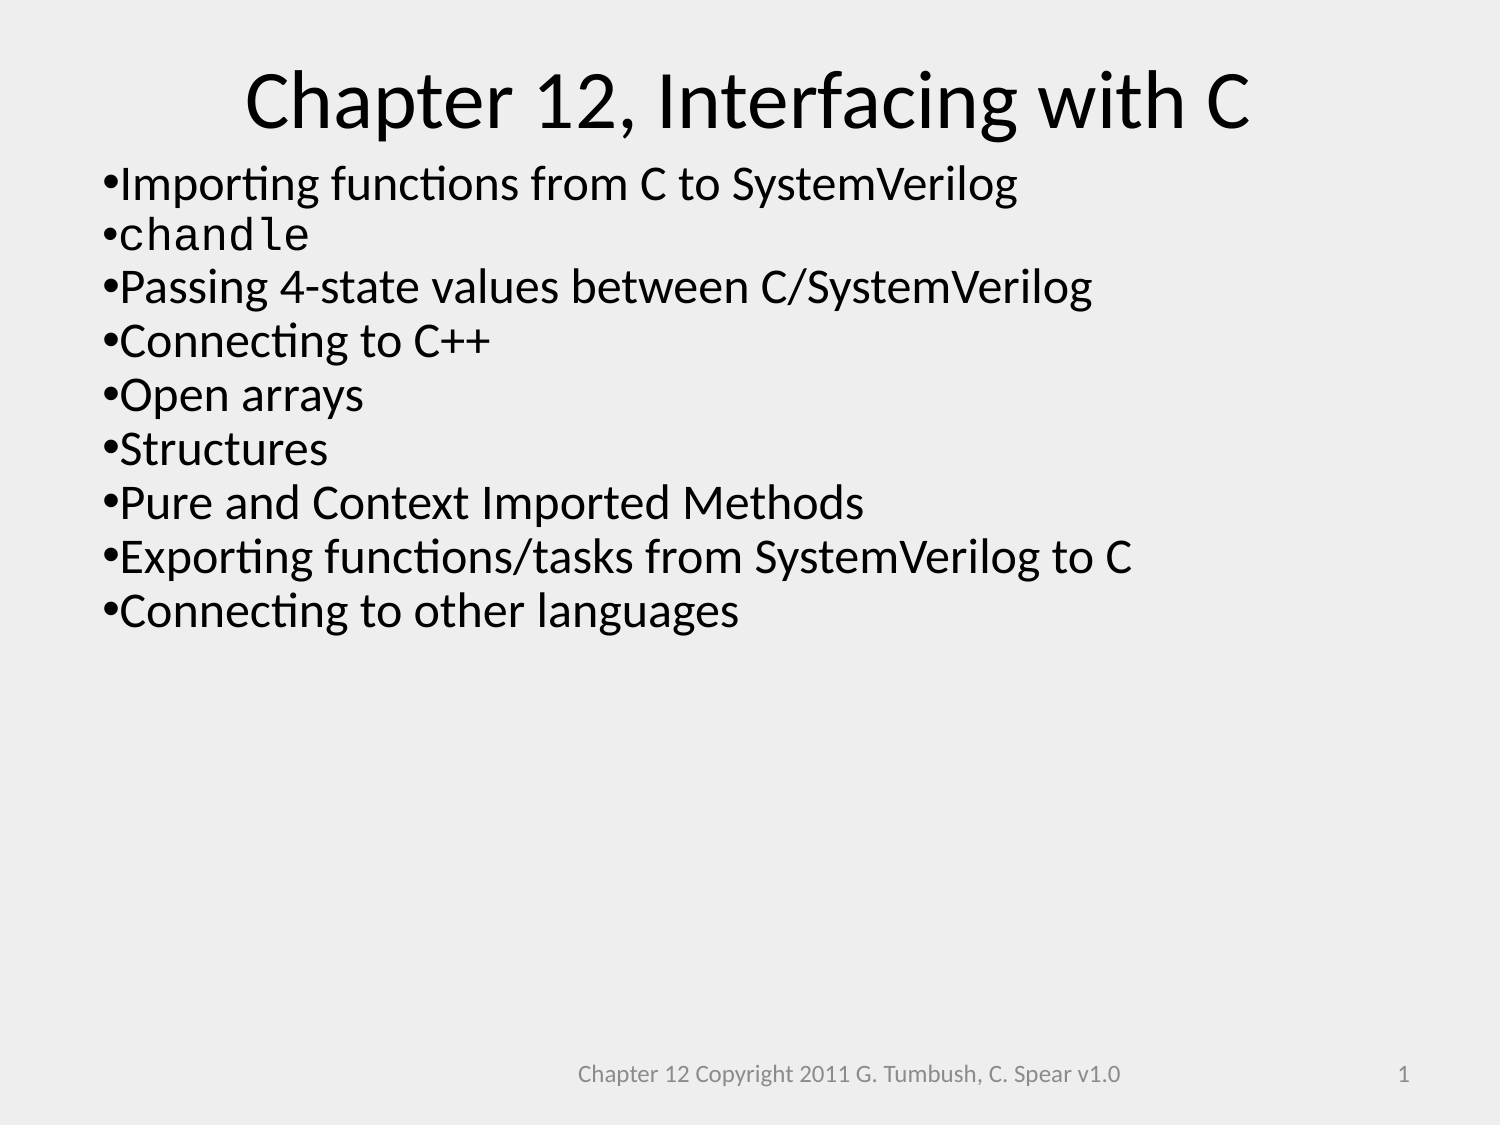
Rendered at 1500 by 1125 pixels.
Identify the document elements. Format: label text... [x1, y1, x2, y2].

text_box Importing functions from C to SystemVerilog chandle Passing 4-state values between C/SystemVerilog Connecting to C++ Open arrays Structures Pure and Context Imported Methods Exporting functions/tasks from SystemVerilog to C Connecting to other languages [87, 149, 1425, 754]
slide_number 1 [1074, 1042, 1425, 1103]
footer Chapter 12 Copyright 2011 G. Tumbush, C. Spear v1.0 [512, 1042, 1074, 1103]
text_box Chapter 12, Interfacing with C [50, 37, 1448, 153]
